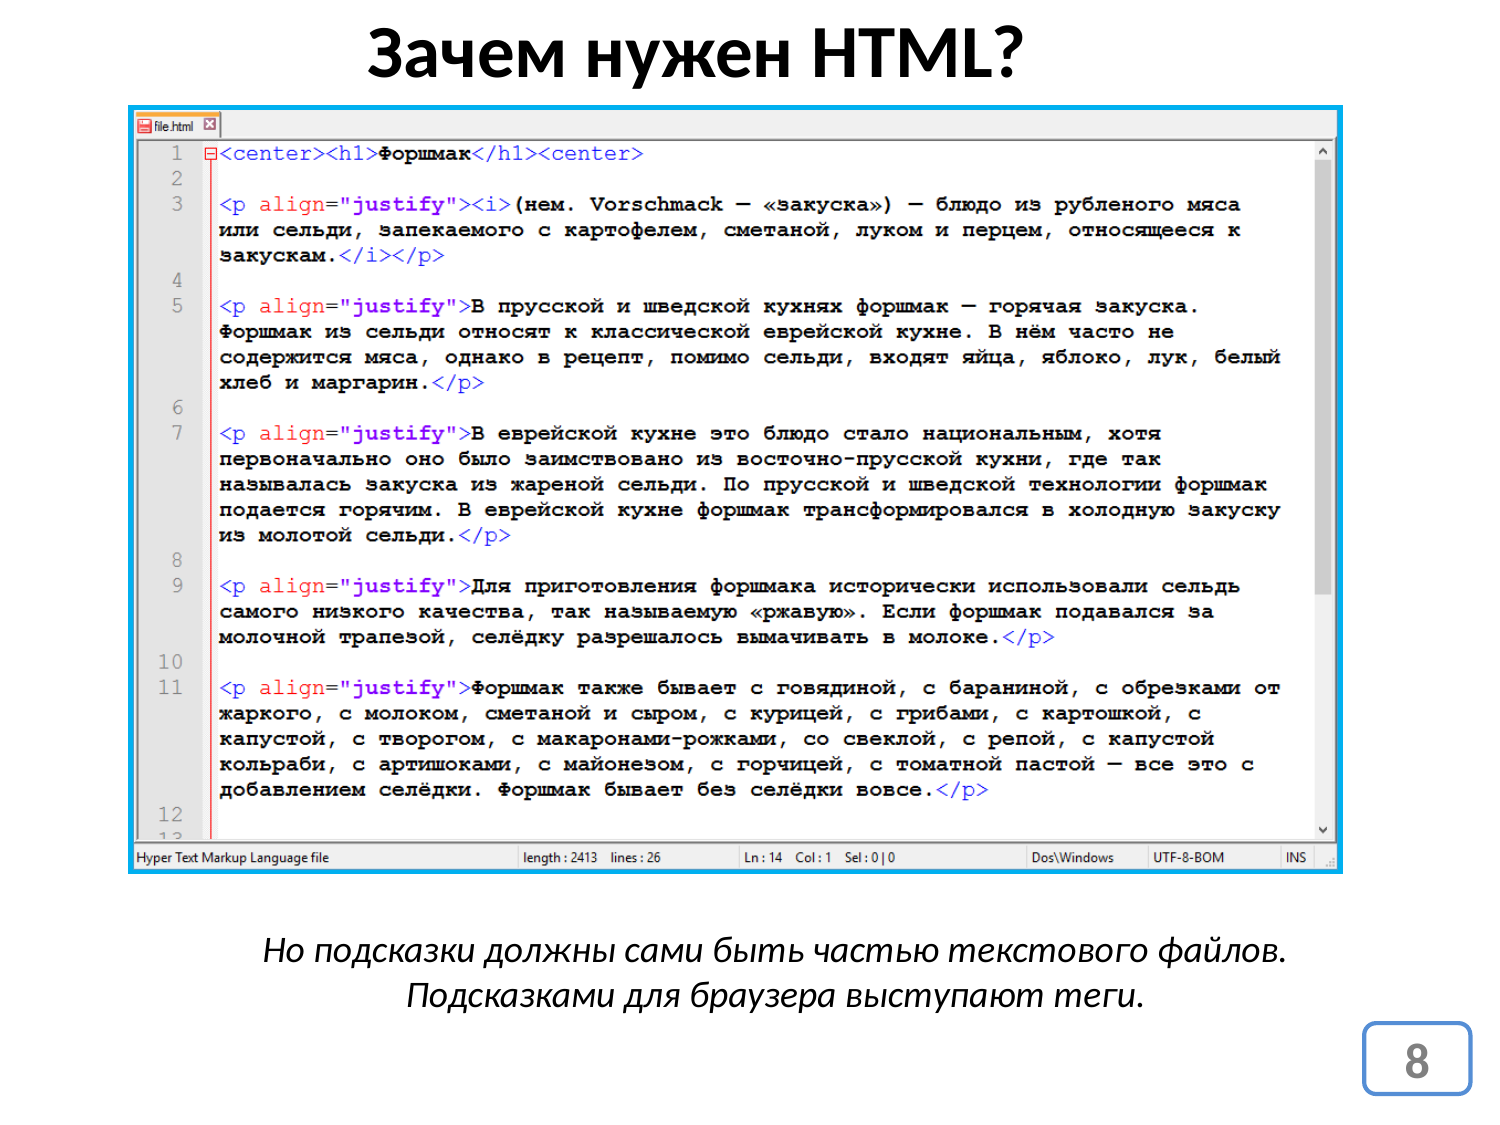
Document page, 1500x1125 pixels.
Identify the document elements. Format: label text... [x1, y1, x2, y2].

text_box Но подсказки должны сами быть частью текстового файлов. Подсказками для браузера выступают теги. [247, 917, 1305, 1022]
text_box Зачем нужен HTML? [0, 0, 1400, 101]
text_box 8 [1362, 1021, 1473, 1097]
picture [134, 111, 1337, 869]
